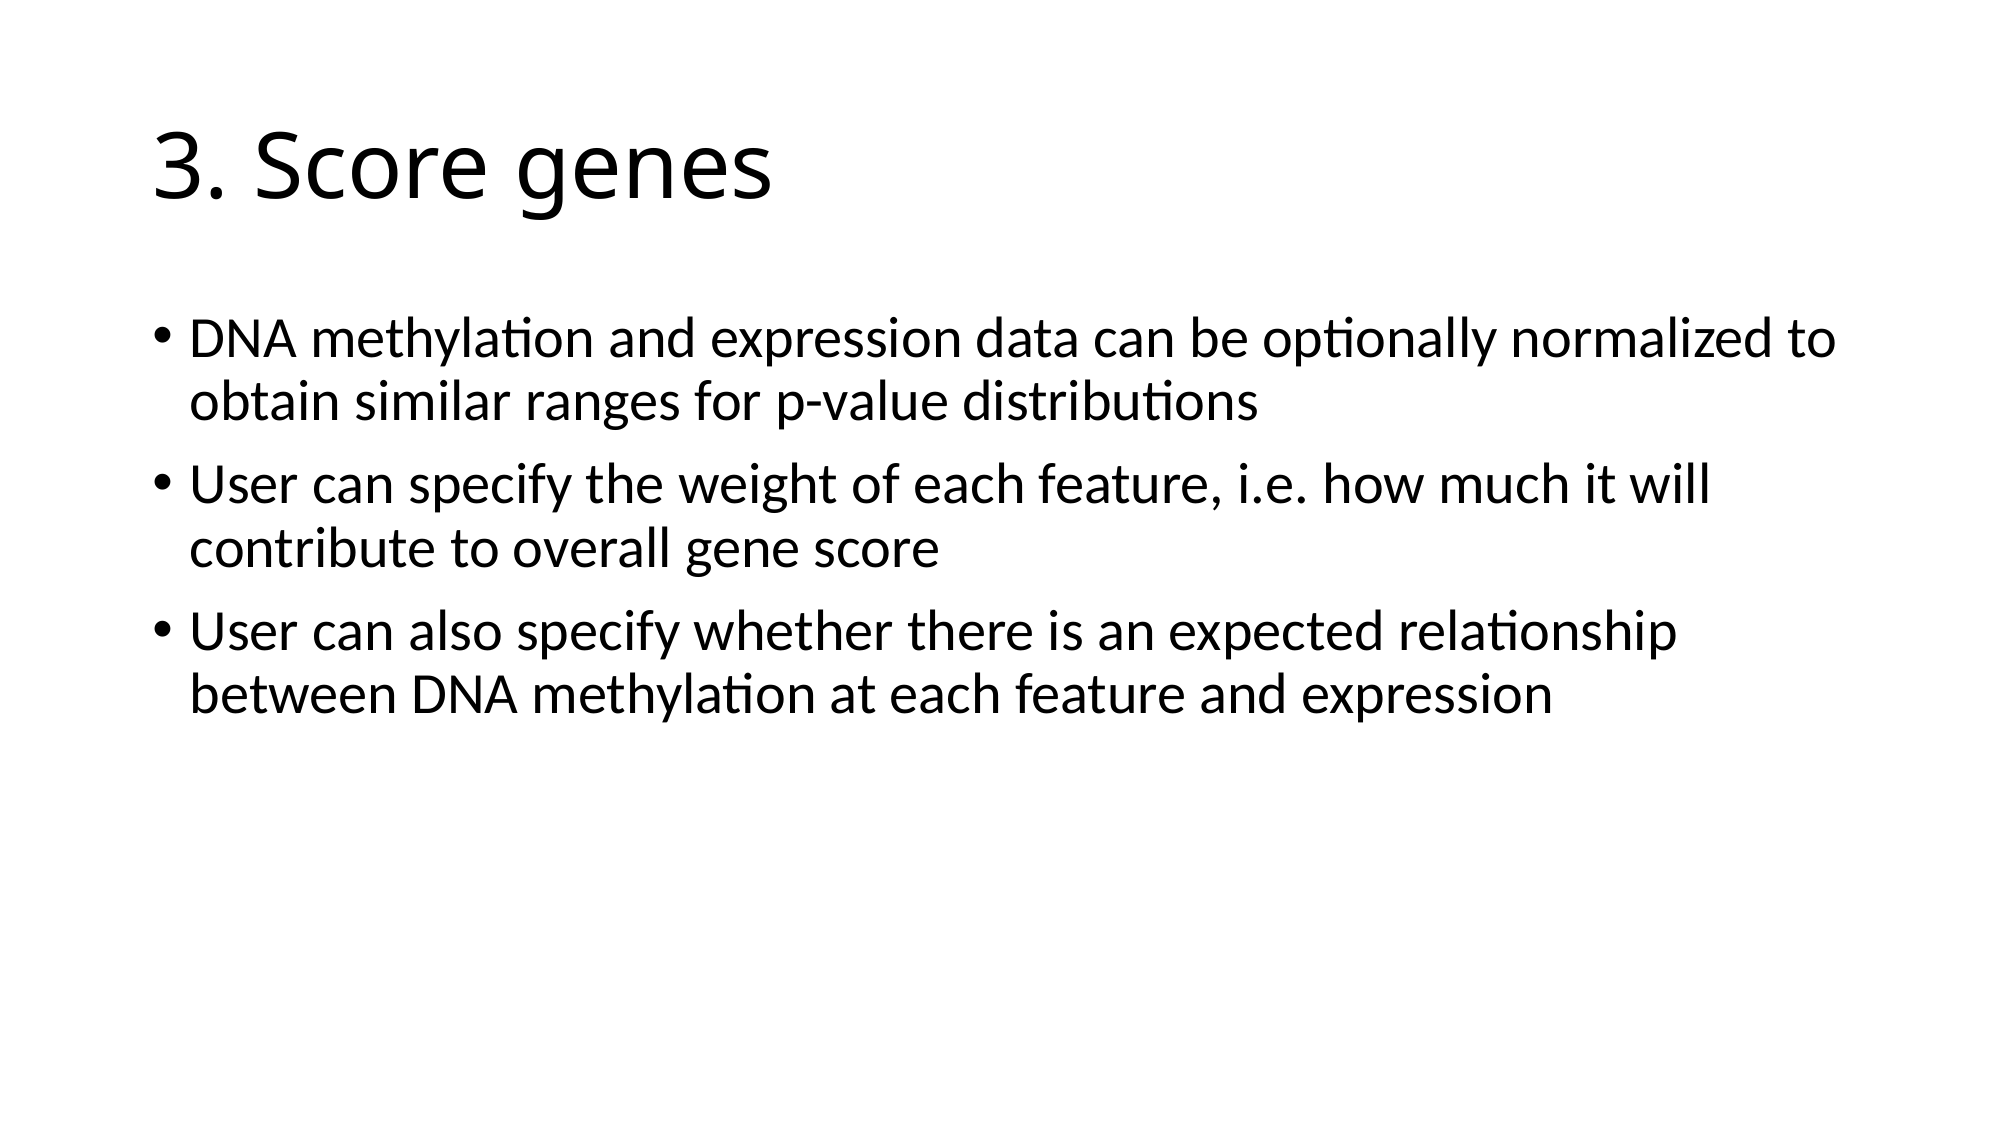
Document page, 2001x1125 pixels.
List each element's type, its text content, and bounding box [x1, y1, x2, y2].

title 3. Score genes [137, 59, 1863, 278]
list DNA methylation and expression data can be optionally normalized to obtain similar ranges for p-value distributions User can specify the weight of each feature, i.e. how much it will contribute to overall gene score User can also specify whether there is an expected relationship between DNA methylation at each feature and expression [137, 299, 1863, 1014]
